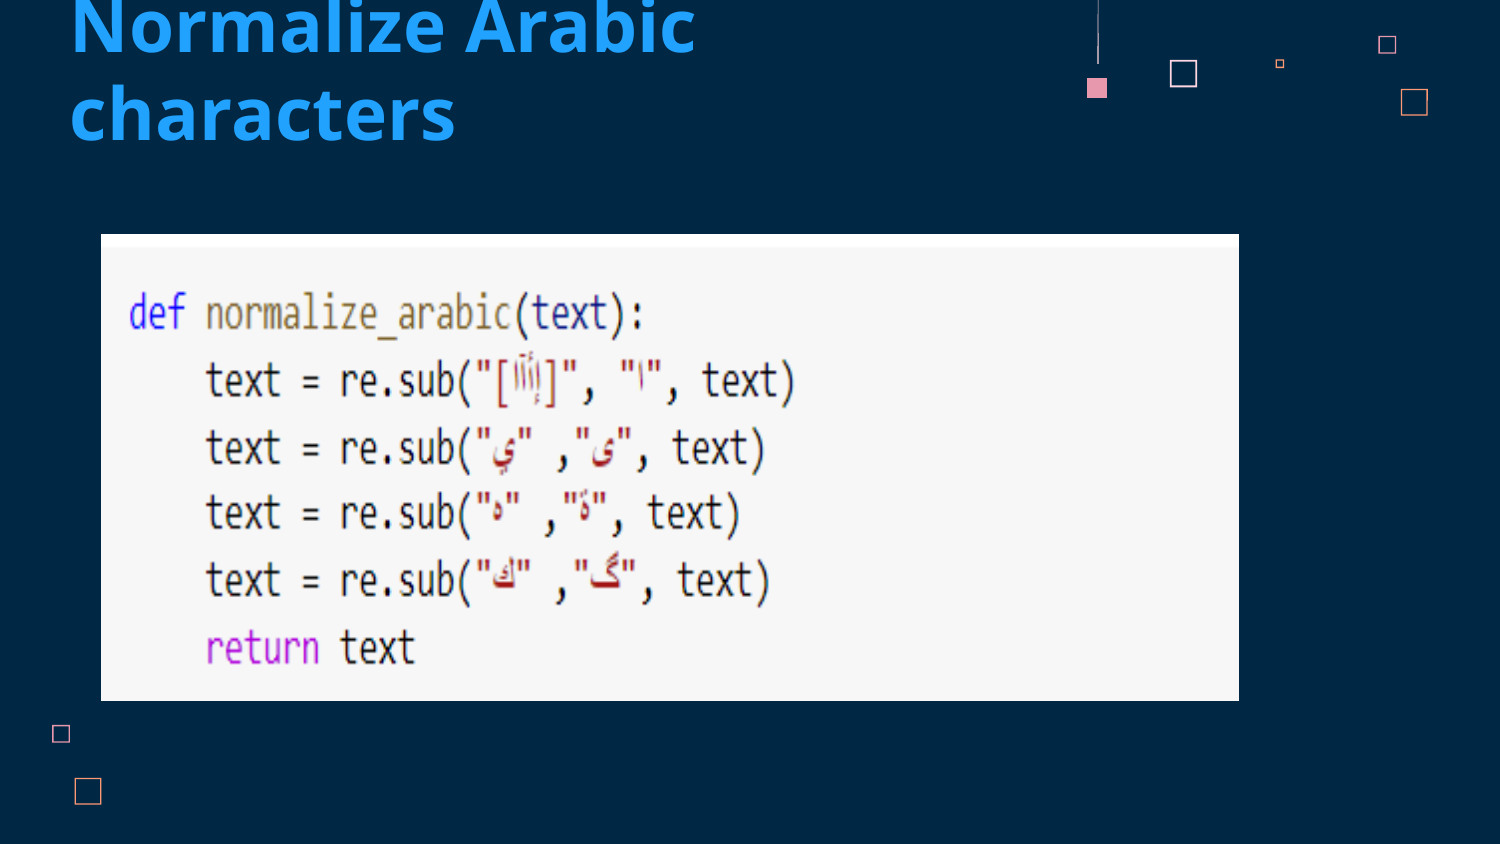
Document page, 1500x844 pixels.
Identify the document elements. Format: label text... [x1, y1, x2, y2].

picture [101, 234, 1240, 701]
title Normalize Arabic characters [55, 74, 1086, 170]
